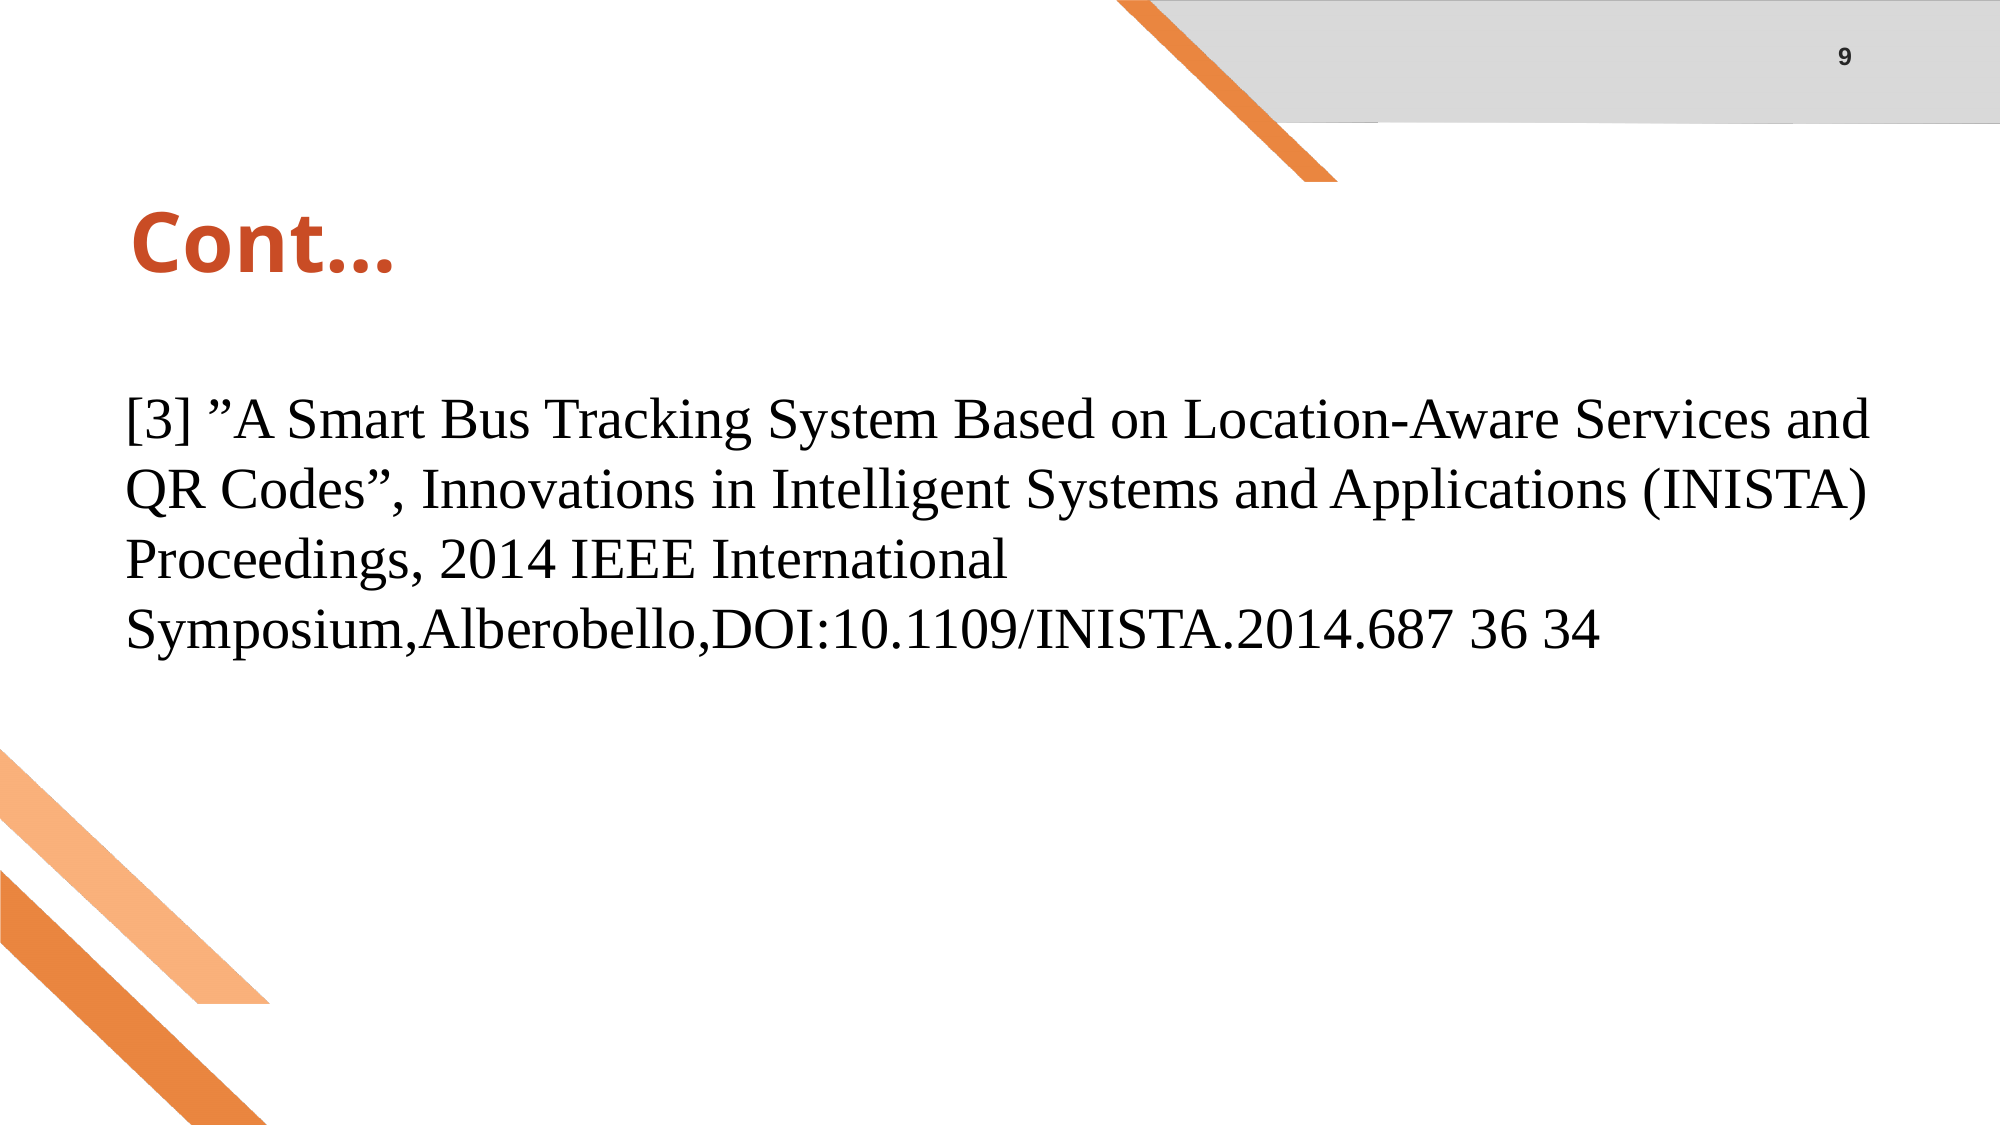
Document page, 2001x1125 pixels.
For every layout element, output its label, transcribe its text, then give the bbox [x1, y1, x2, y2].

title Cont… [99, 173, 1167, 305]
picture [0, 745, 267, 1125]
list [3] ”A Smart Bus Tracking System Based on Location-Aware Services and QR Codes”, Innovations in Intelligent Systems and Applications (INISTA) Proceedings, 2014 IEEE International Symposium,Alberobello,DOI:10.1109/INISTA.2014.687 36 34 [99, 372, 1900, 1013]
picture [1116, 0, 2000, 182]
slide_number 9 [1790, 28, 1900, 78]
